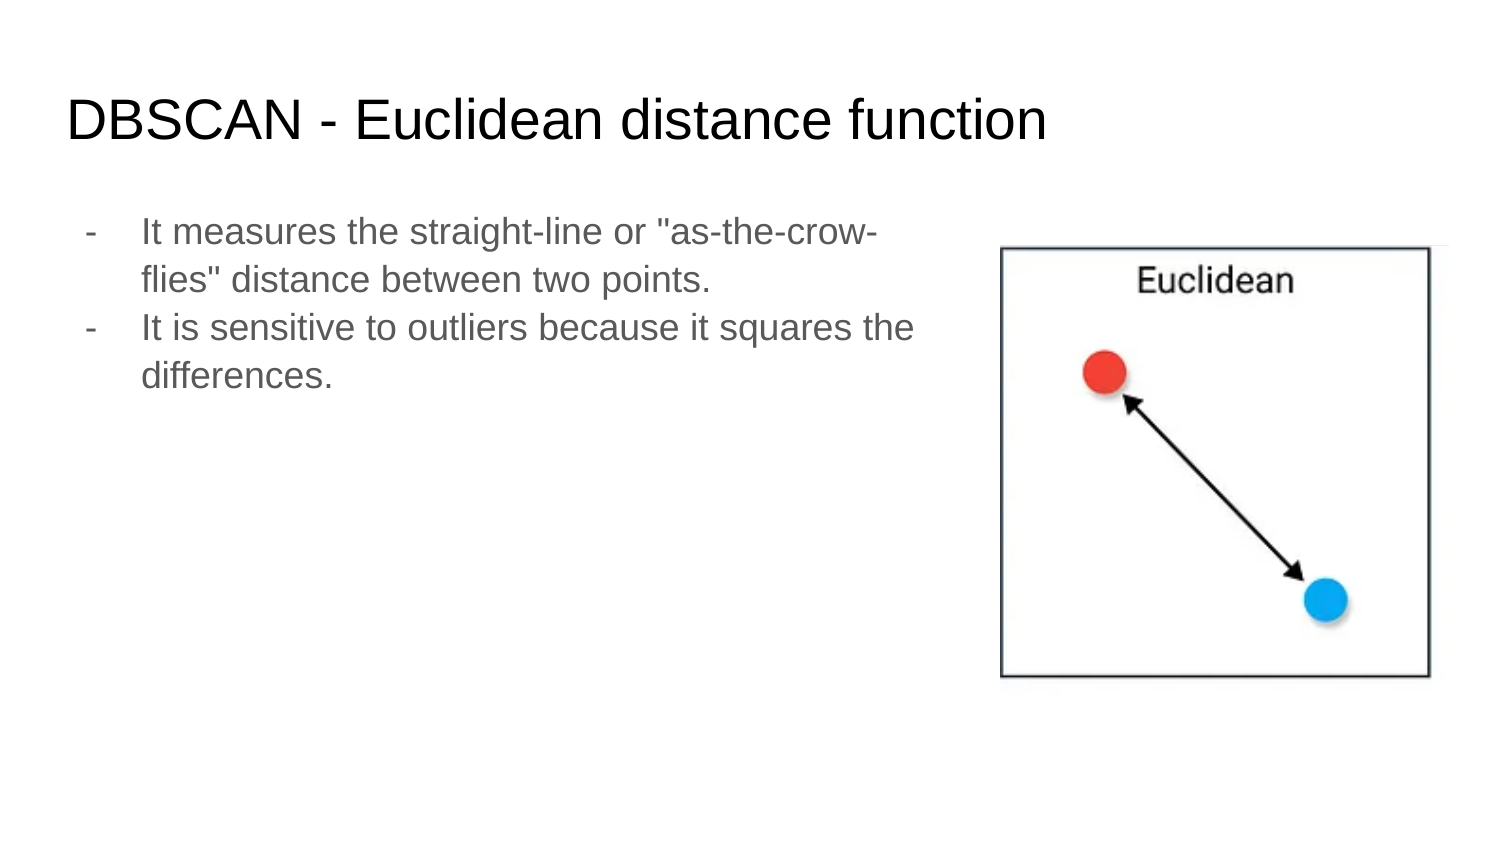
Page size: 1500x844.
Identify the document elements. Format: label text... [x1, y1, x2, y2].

picture [999, 244, 1450, 695]
list It measures the straight-line or "as-the-crow-flies" distance between two points. It is sensitive to outliers because it squares the differences. [51, 189, 964, 750]
title DBSCAN - Euclidean distance function [51, 72, 1449, 167]
